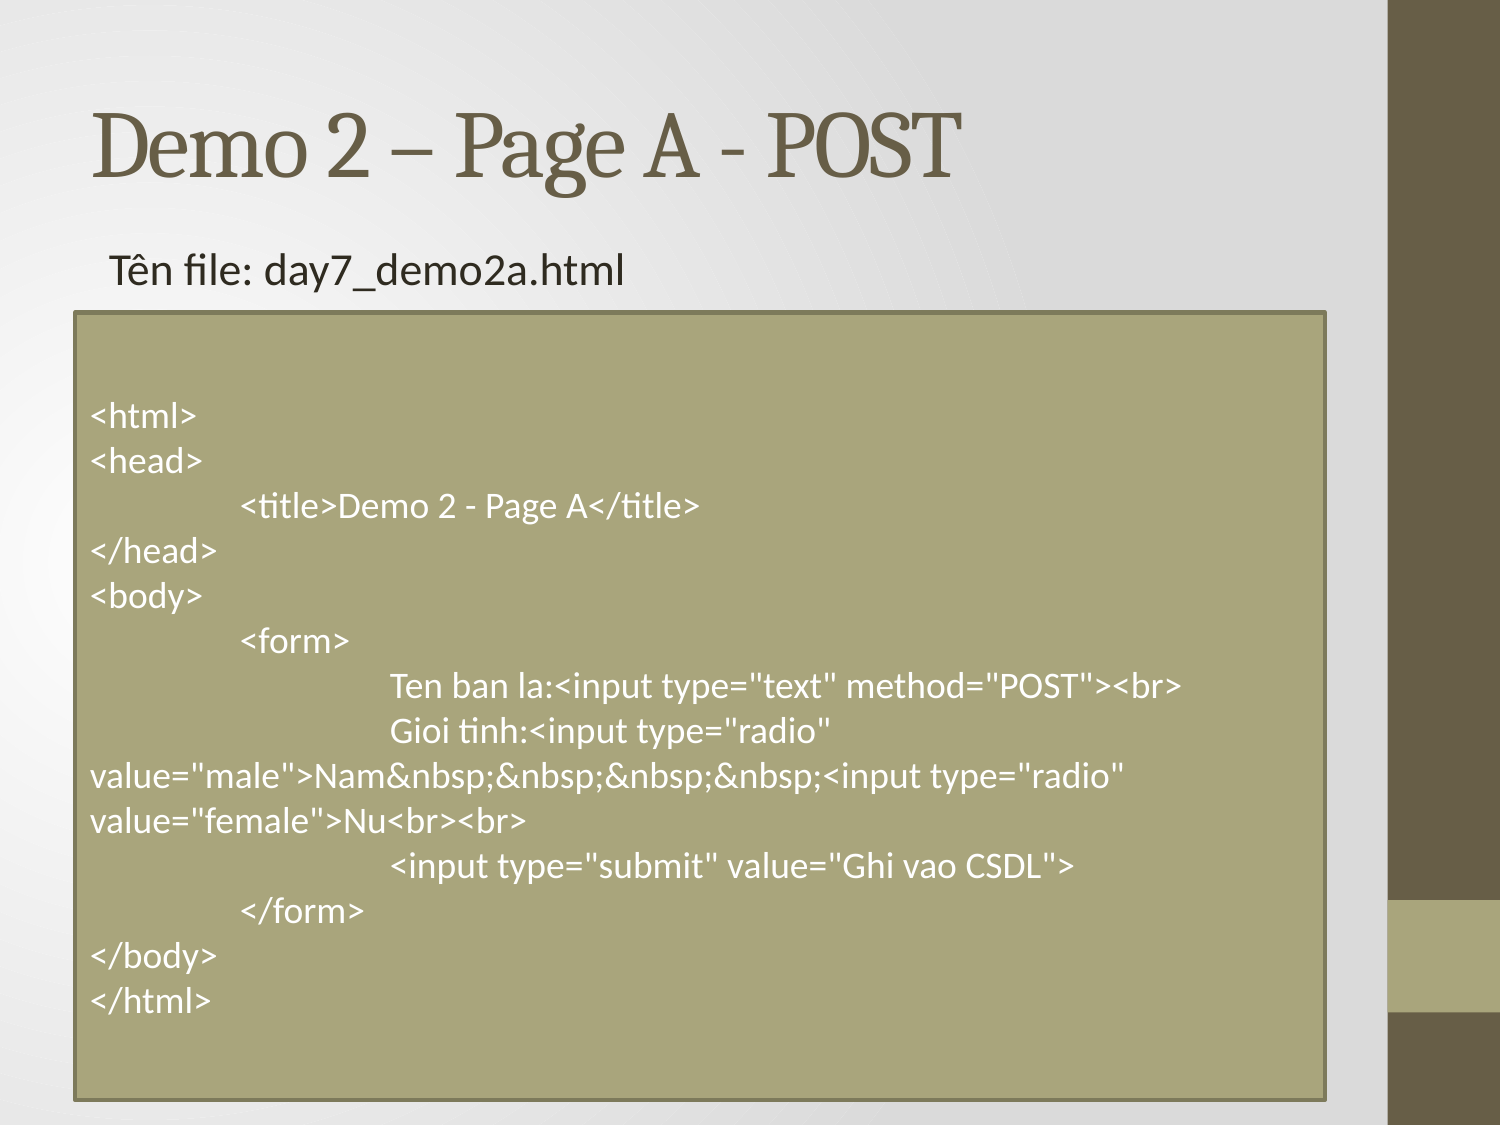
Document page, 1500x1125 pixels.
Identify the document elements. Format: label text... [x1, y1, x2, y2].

title Demo 2 – Page A - POST [75, 45, 1325, 232]
text_box <html> <head> <title>Demo 2 - Page A</title> </head> <body> <form> Ten ban la:<input type="text" method="POST"><br> Gioi tinh:<input type="radio" value="male">Nam&nbsp;&nbsp;&nbsp;&nbsp;<input type="radio" value="female">Nu<br><br> <input type="submit" value="Ghi vao CSDL"> </form> </body> </html> [73, 310, 1327, 1102]
text_box Tên file: day7_demo2a.html [75, 232, 1325, 310]
